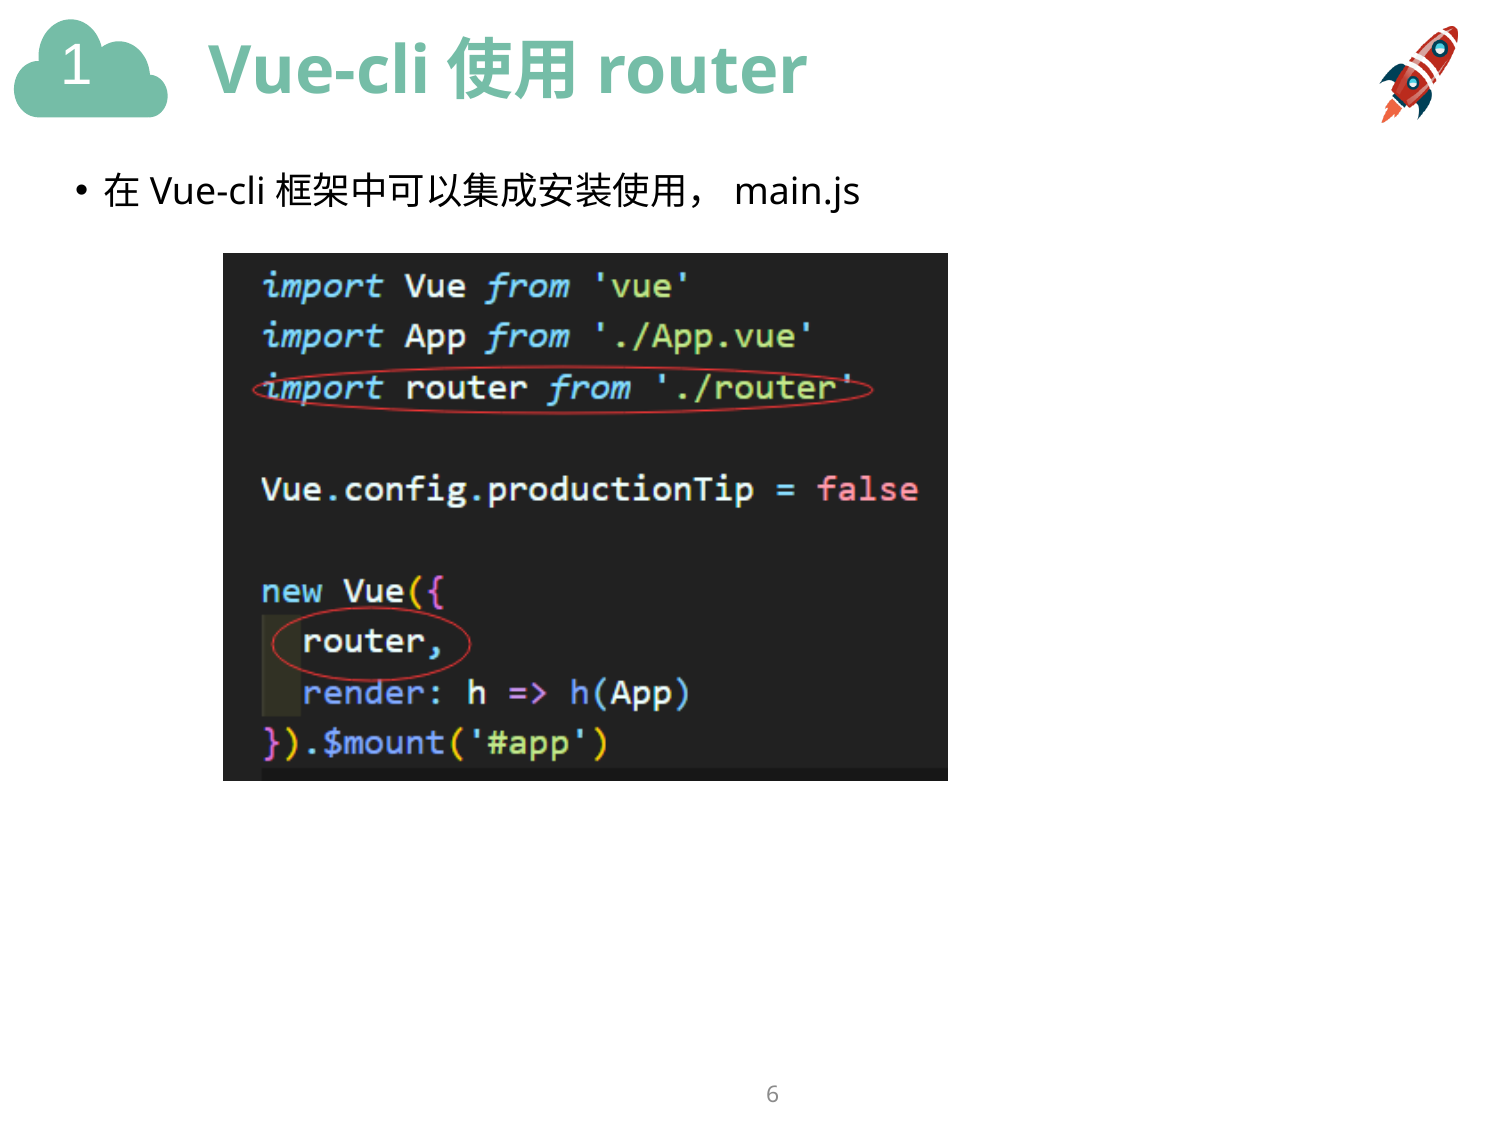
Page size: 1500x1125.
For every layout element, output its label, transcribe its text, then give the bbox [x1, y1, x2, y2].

slide_number 6 [712, 1066, 833, 1125]
title Vue-cli使用router [193, 17, 1355, 127]
picture [223, 253, 948, 781]
list 在Vue-cli框架中可以集成安装使用，main.js [60, 137, 1500, 1066]
picture [1379, 26, 1458, 123]
